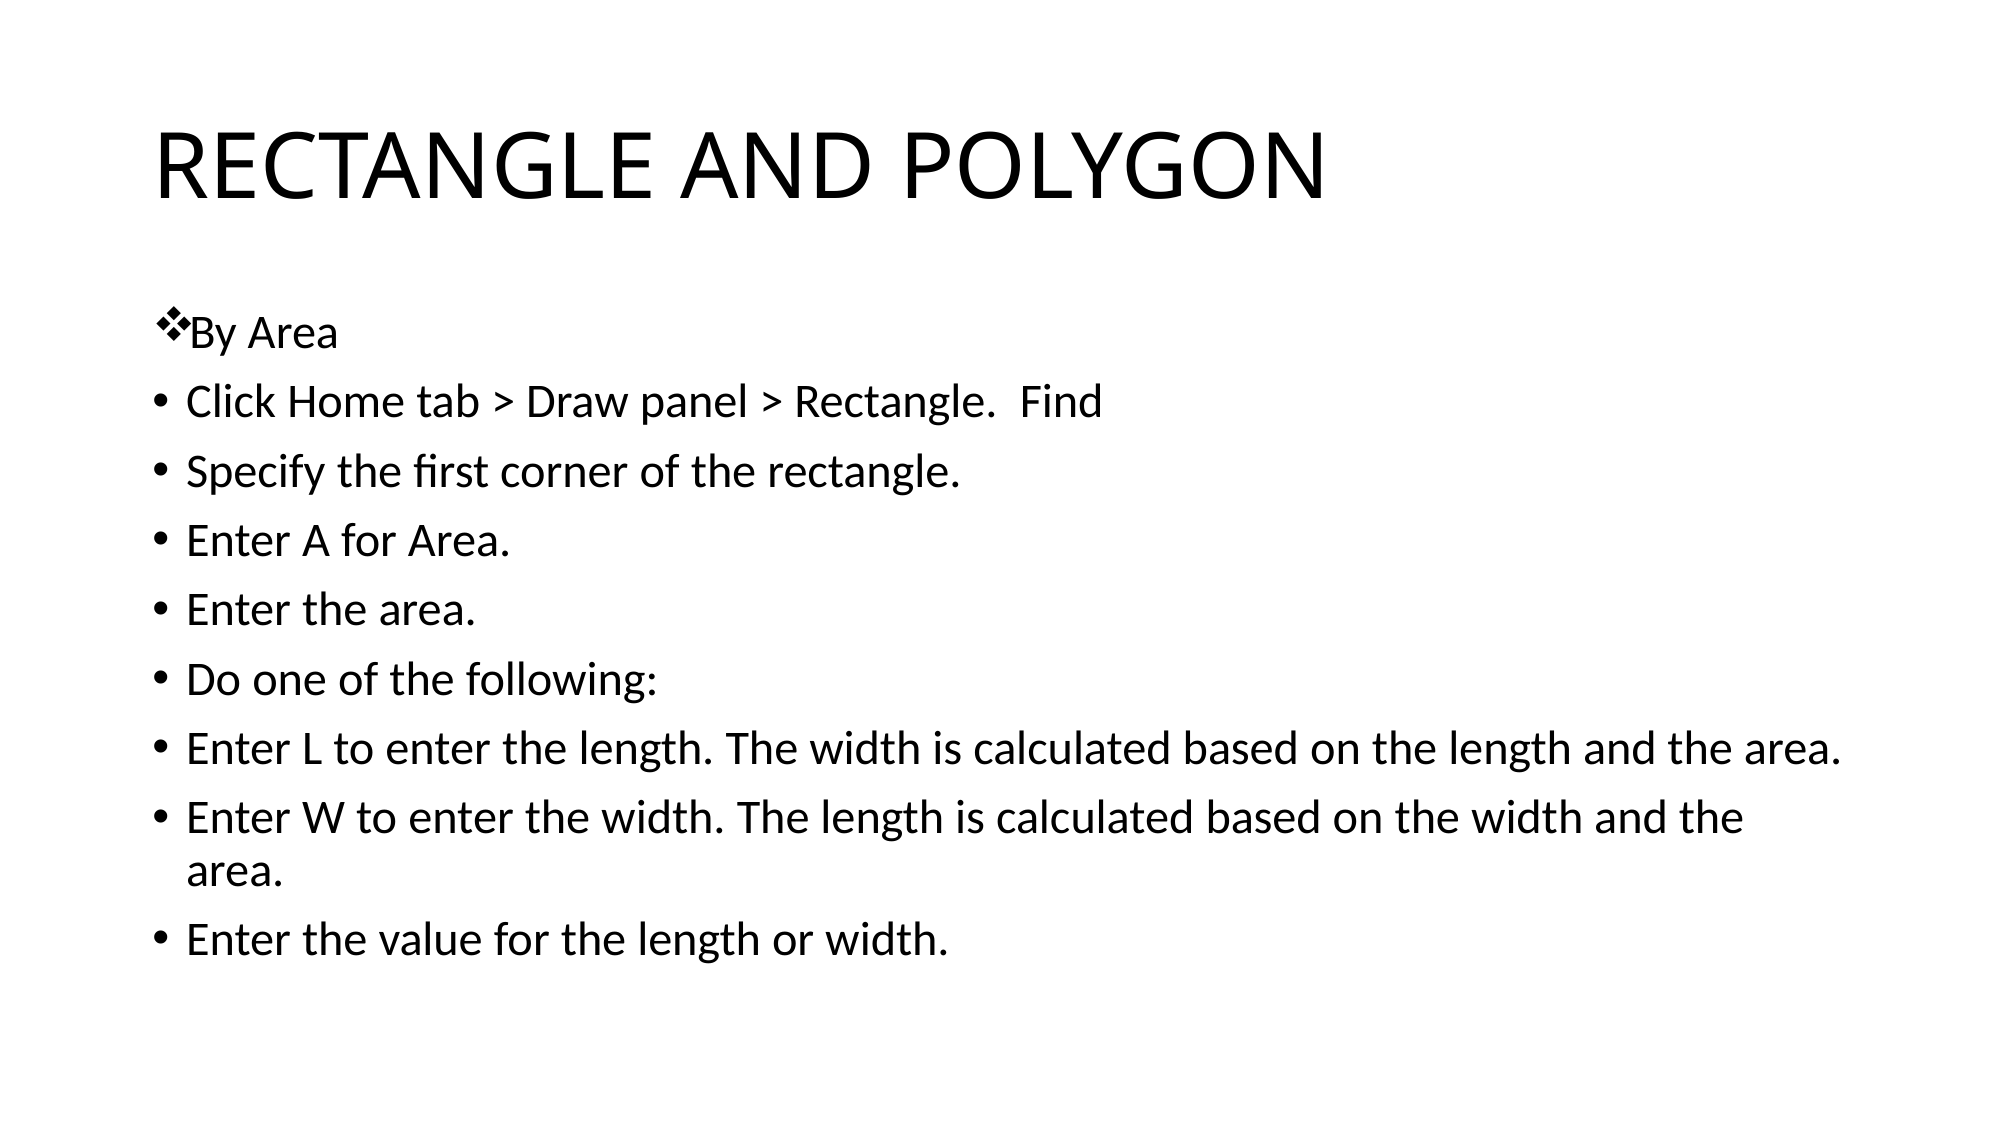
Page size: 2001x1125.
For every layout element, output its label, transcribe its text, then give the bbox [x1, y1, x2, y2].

list By Area Click Home tab > Draw panel > Rectangle. Find Specify the first corner of the rectangle. Enter A for Area. Enter the area. Do one of the following: Enter L to enter the length. The width is calculated based on the length and the area. Enter W to enter the width. The length is calculated based on the width and the area. Enter the value for the length or width. [137, 299, 1863, 1014]
title RECTANGLE AND POLYGON [137, 59, 1863, 278]
